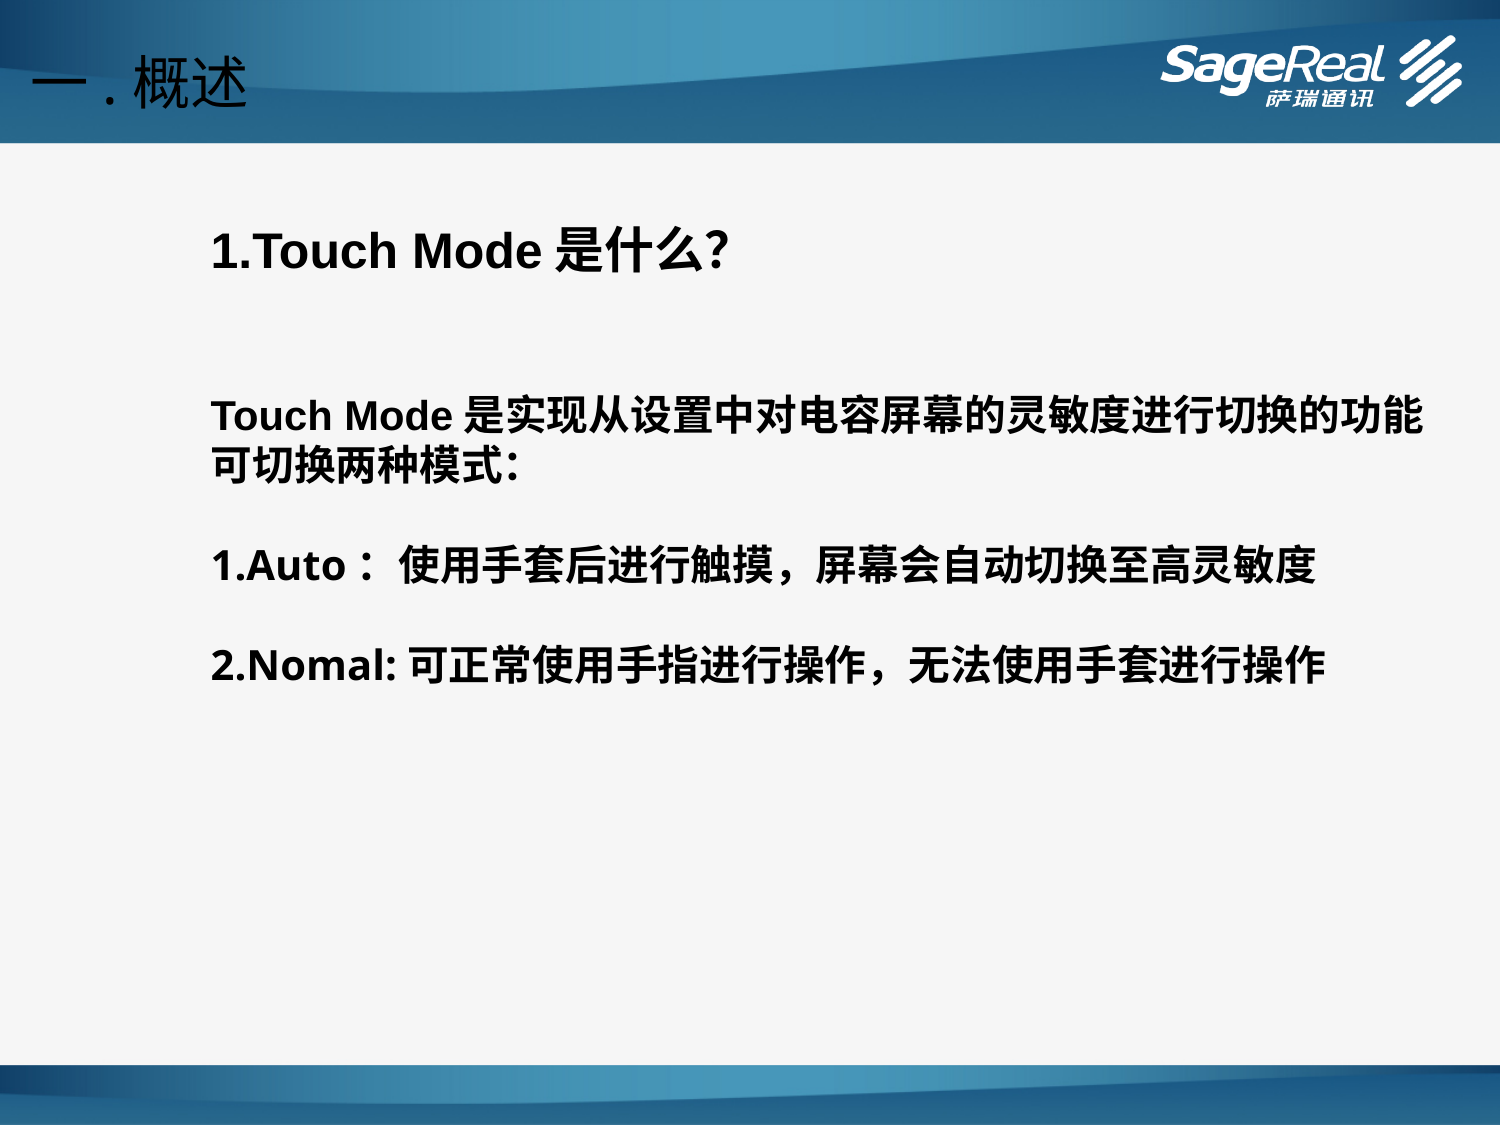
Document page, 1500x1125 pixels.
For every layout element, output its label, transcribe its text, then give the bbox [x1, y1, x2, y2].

text_box 一.概述 [15, 38, 267, 124]
picture [0, 0, 1500, 1125]
text_box 1.Touch Mode是什么？ Touch Mode是实现从设置中对电容屏幕的灵敏度进行切换的功能 可切换两种模式： 1.Auto：使用手套后进行触摸，屏幕会自动切换至高灵敏度 2.Nomal:可正常使用手指进行操作，无法使用手套进行操作 [45, 210, 1500, 797]
